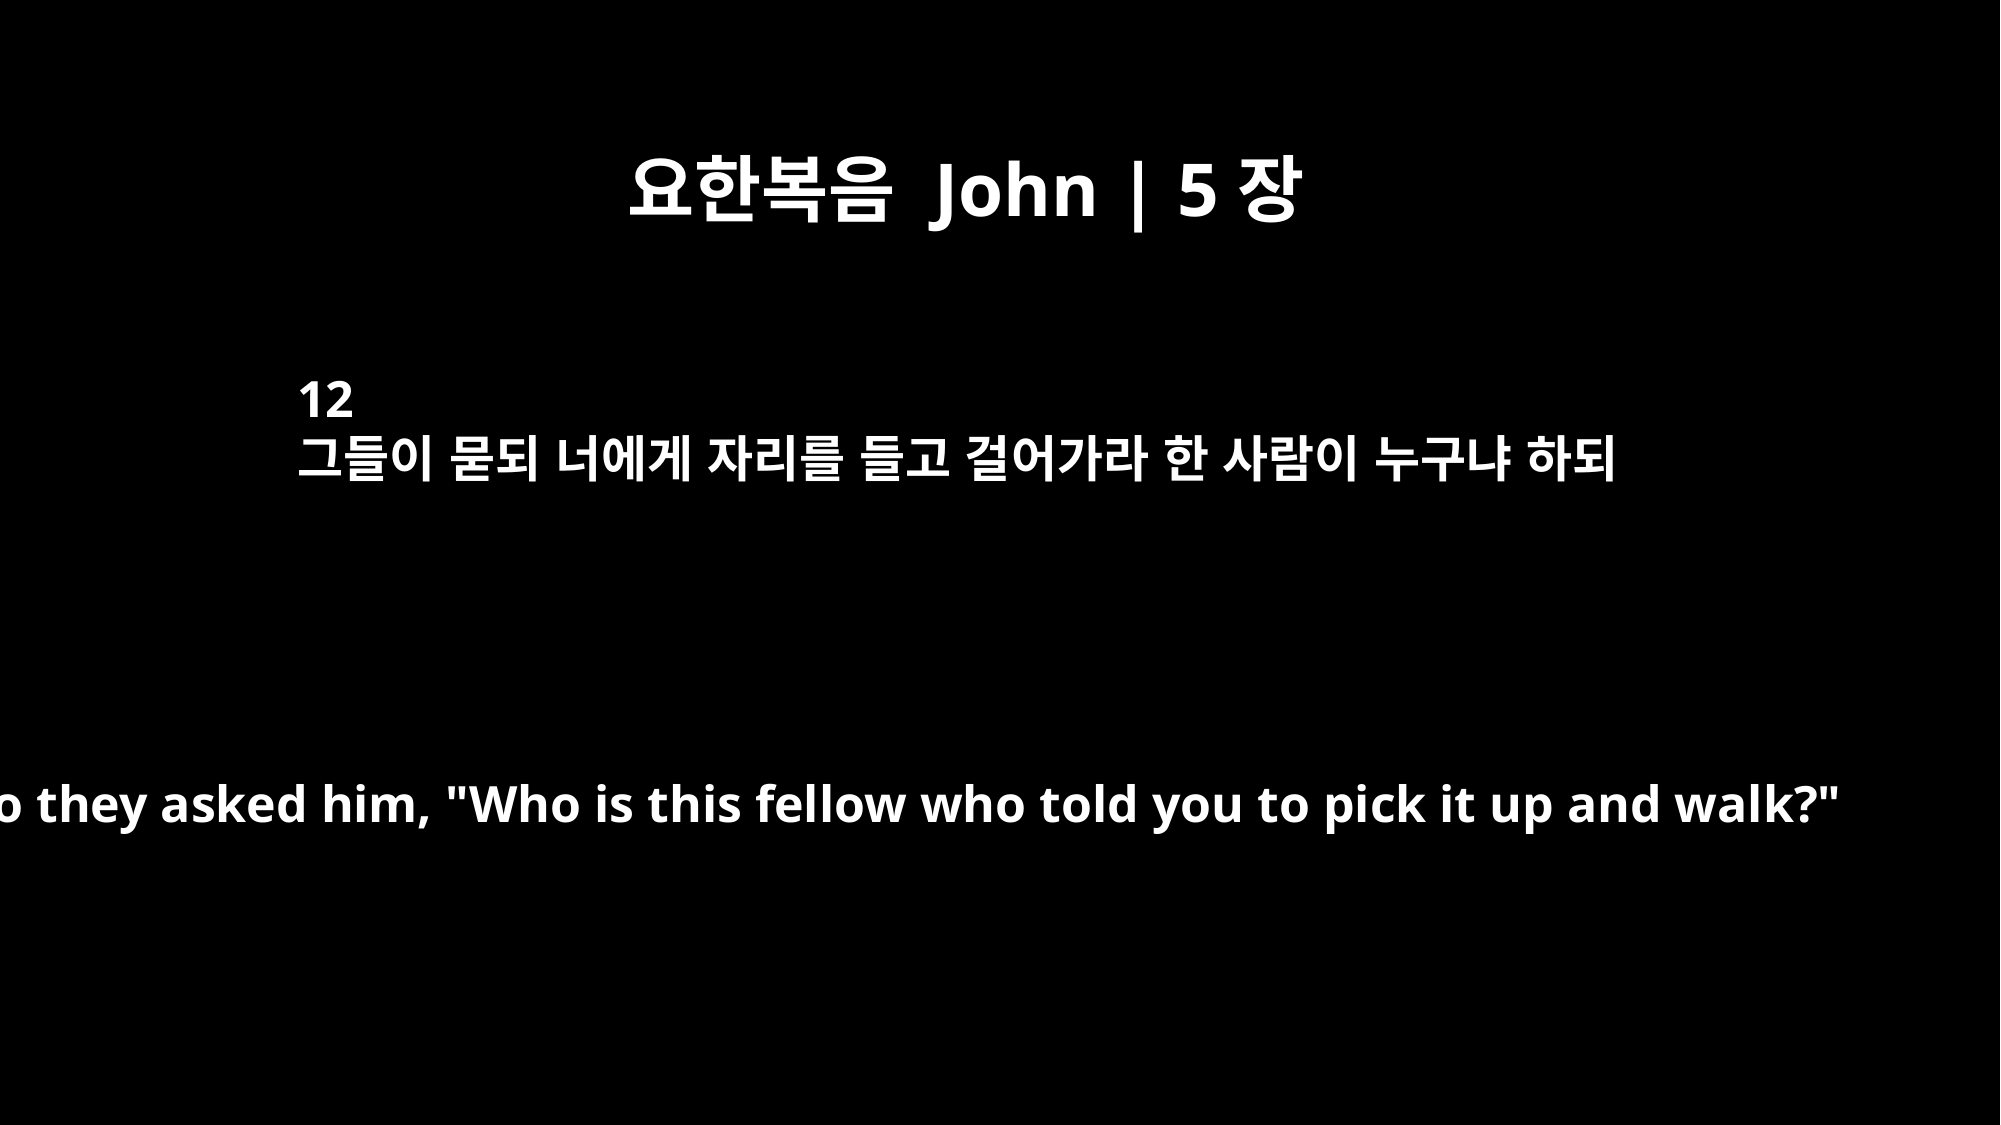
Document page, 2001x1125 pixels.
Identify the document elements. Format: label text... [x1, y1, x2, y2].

text_box So they asked him, "Who is this fellow who told you to pick it up and walk?" [0, 764, 1858, 840]
text_box 요한복음 John | 5장 [612, 136, 1320, 239]
text_box 12 그들이 묻되 너에게 자리를 들고 걸어가라 한 사람이 누구냐 하되 [282, 359, 1635, 495]
